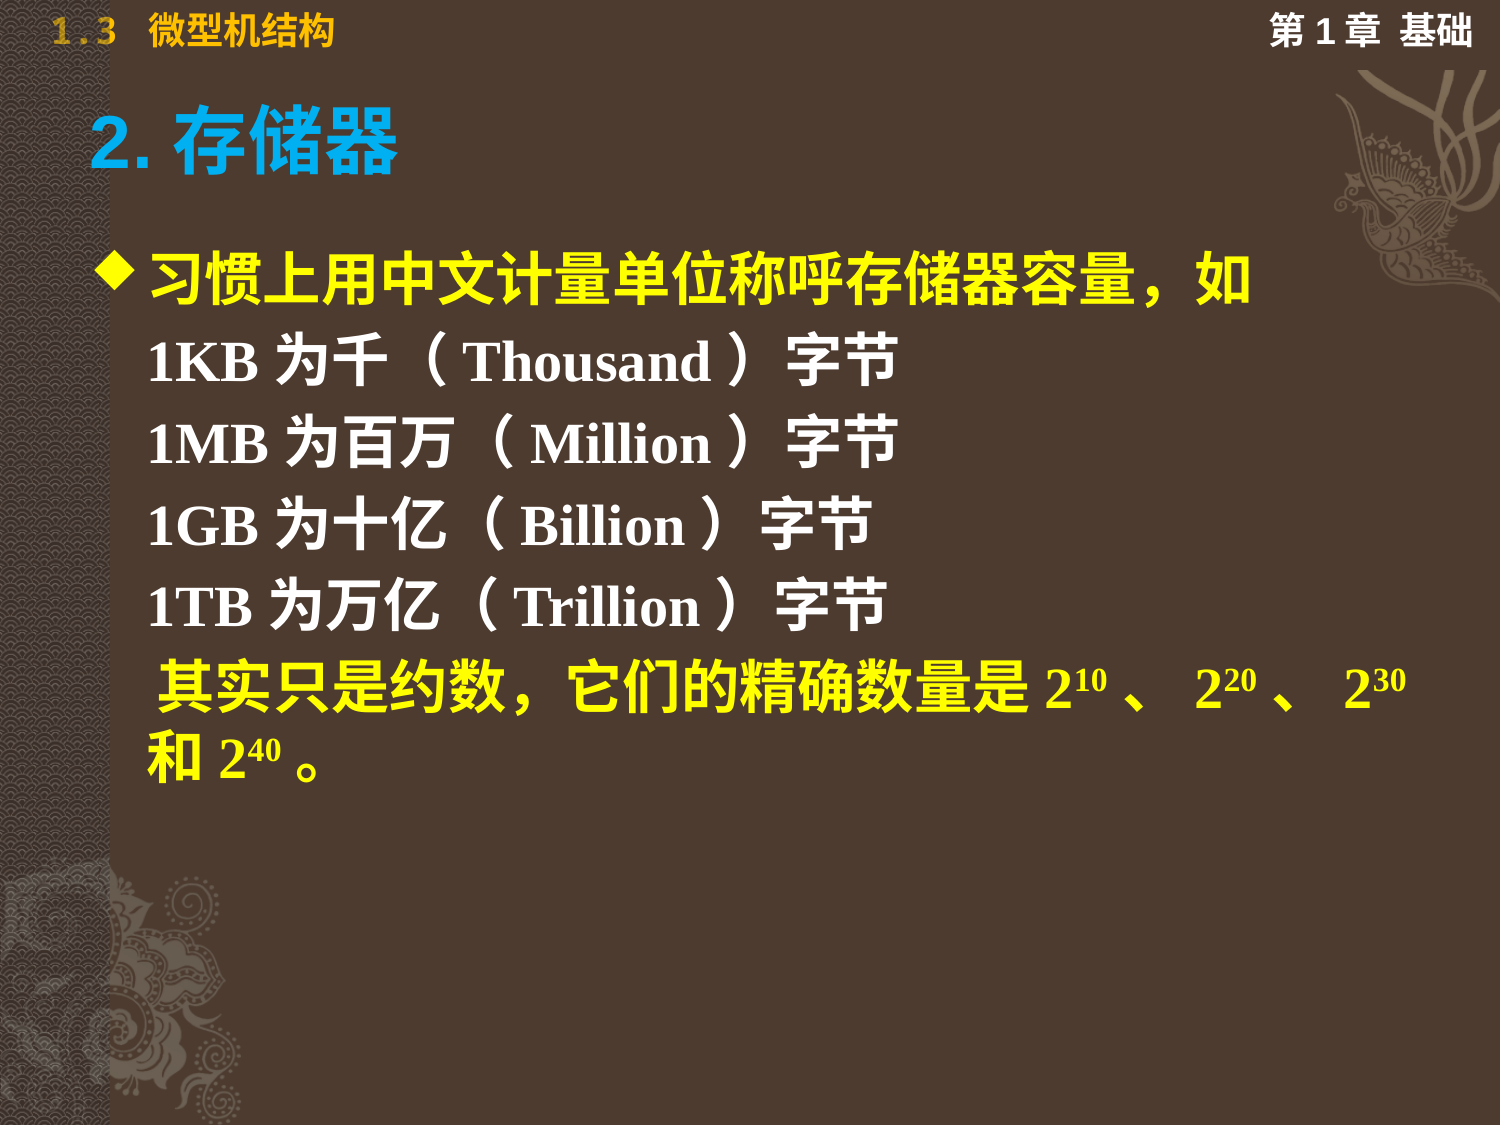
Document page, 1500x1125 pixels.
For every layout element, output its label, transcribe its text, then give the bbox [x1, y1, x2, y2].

list 习惯上用中文计量单位称呼存储器容量，如 1KB为千（Thousand）字节 1MB为百万（Million）字节 1GB为十亿（Billion）字节 1TB为万亿（Trillion）字节 其实只是约数，它们的精确数量是210、220、230和240。 [75, 234, 1425, 1067]
title 2.存储器 [75, 45, 1351, 233]
